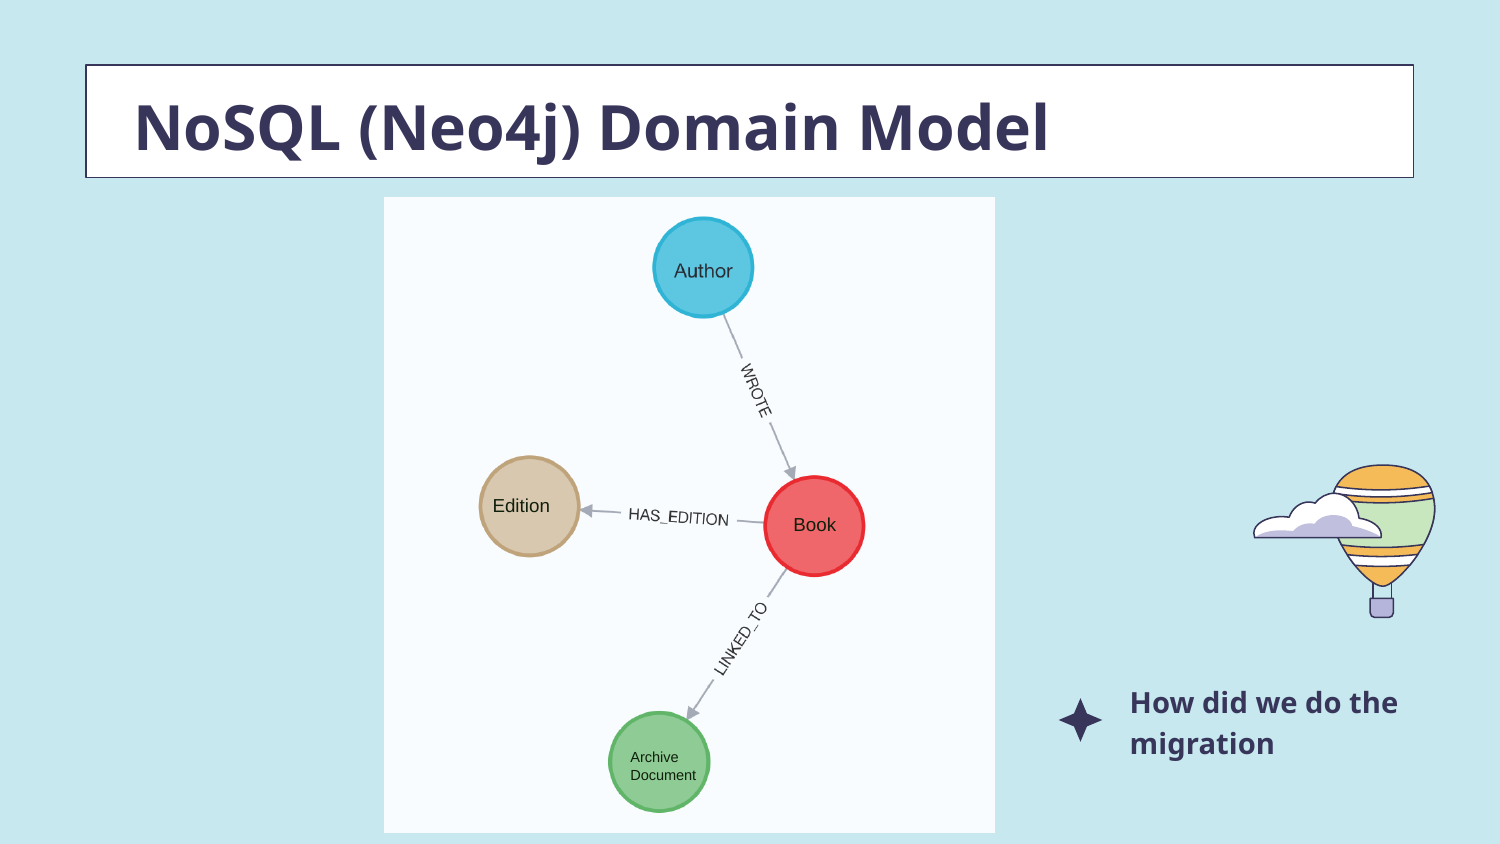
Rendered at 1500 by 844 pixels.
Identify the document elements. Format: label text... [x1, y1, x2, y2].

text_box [1331, 464, 1435, 618]
title NoSQL (Neo4j) Domain Model [118, 72, 1382, 167]
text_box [1253, 493, 1383, 538]
picture [384, 196, 995, 834]
text_box [1058, 698, 1103, 742]
text_box How did we do the migration [1114, 664, 1500, 771]
